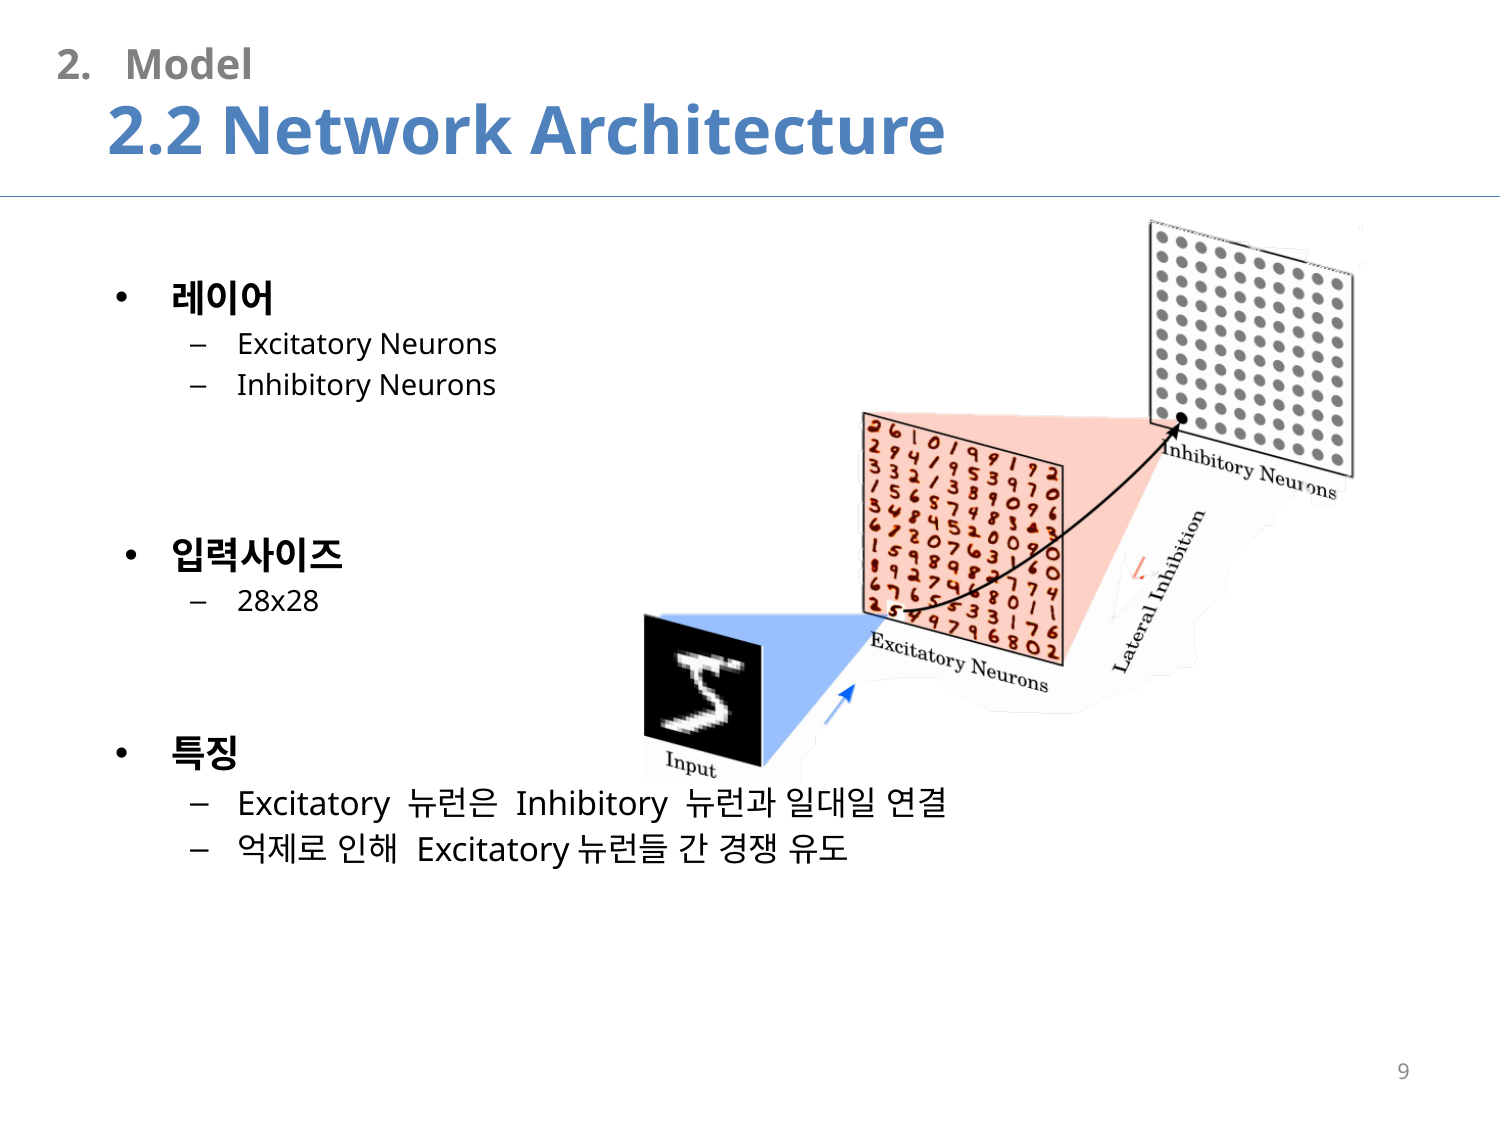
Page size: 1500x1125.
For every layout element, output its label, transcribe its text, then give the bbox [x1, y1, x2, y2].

text_box 레이어 Excitatory Neurons Inhibitory Neurons 입력사이즈 28x28 특징 Excitatory 뉴런은 Inhibitory 뉴런과 일대일 연결 억제로 인해 Excitatory뉴런들 간 경쟁 유도 [100, 267, 1451, 1010]
slide_number 9 [1074, 1042, 1425, 1103]
picture [643, 219, 1377, 782]
text_box 2. Model 2.2 Network Architecture [41, 8, 1187, 195]
